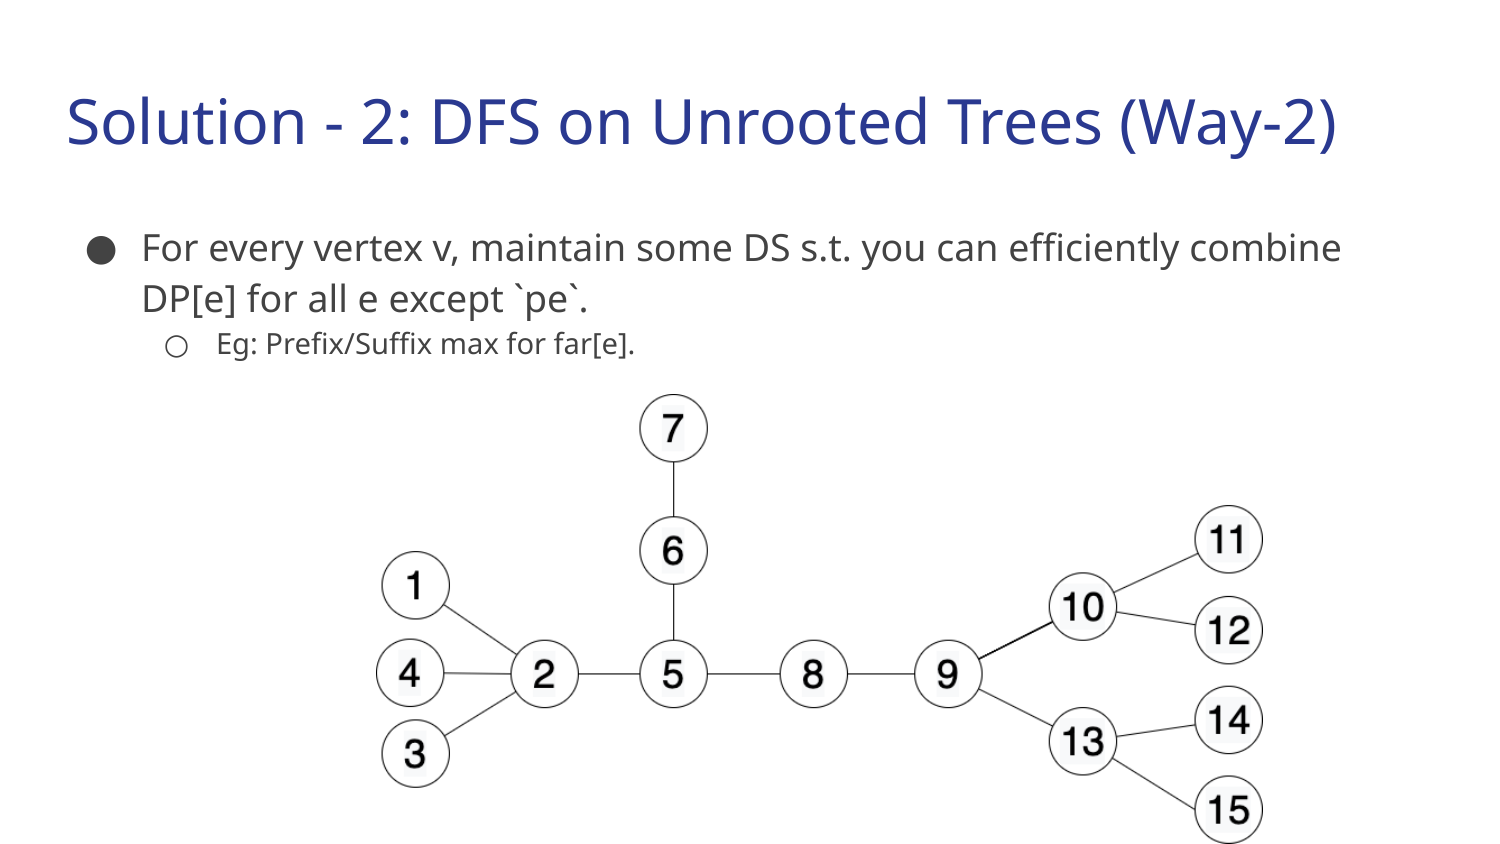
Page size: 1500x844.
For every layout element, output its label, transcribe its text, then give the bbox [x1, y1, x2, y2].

list For every vertex v, maintain some DS s.t. you can efficiently combine DP[e] for all e except `pe`. Eg: Prefix/Suffix max for far[e]. [51, 201, 1443, 817]
picture [376, 394, 1263, 844]
title Solution - 2: DFS on Unrooted Trees (Way-2) [51, 67, 1449, 167]
